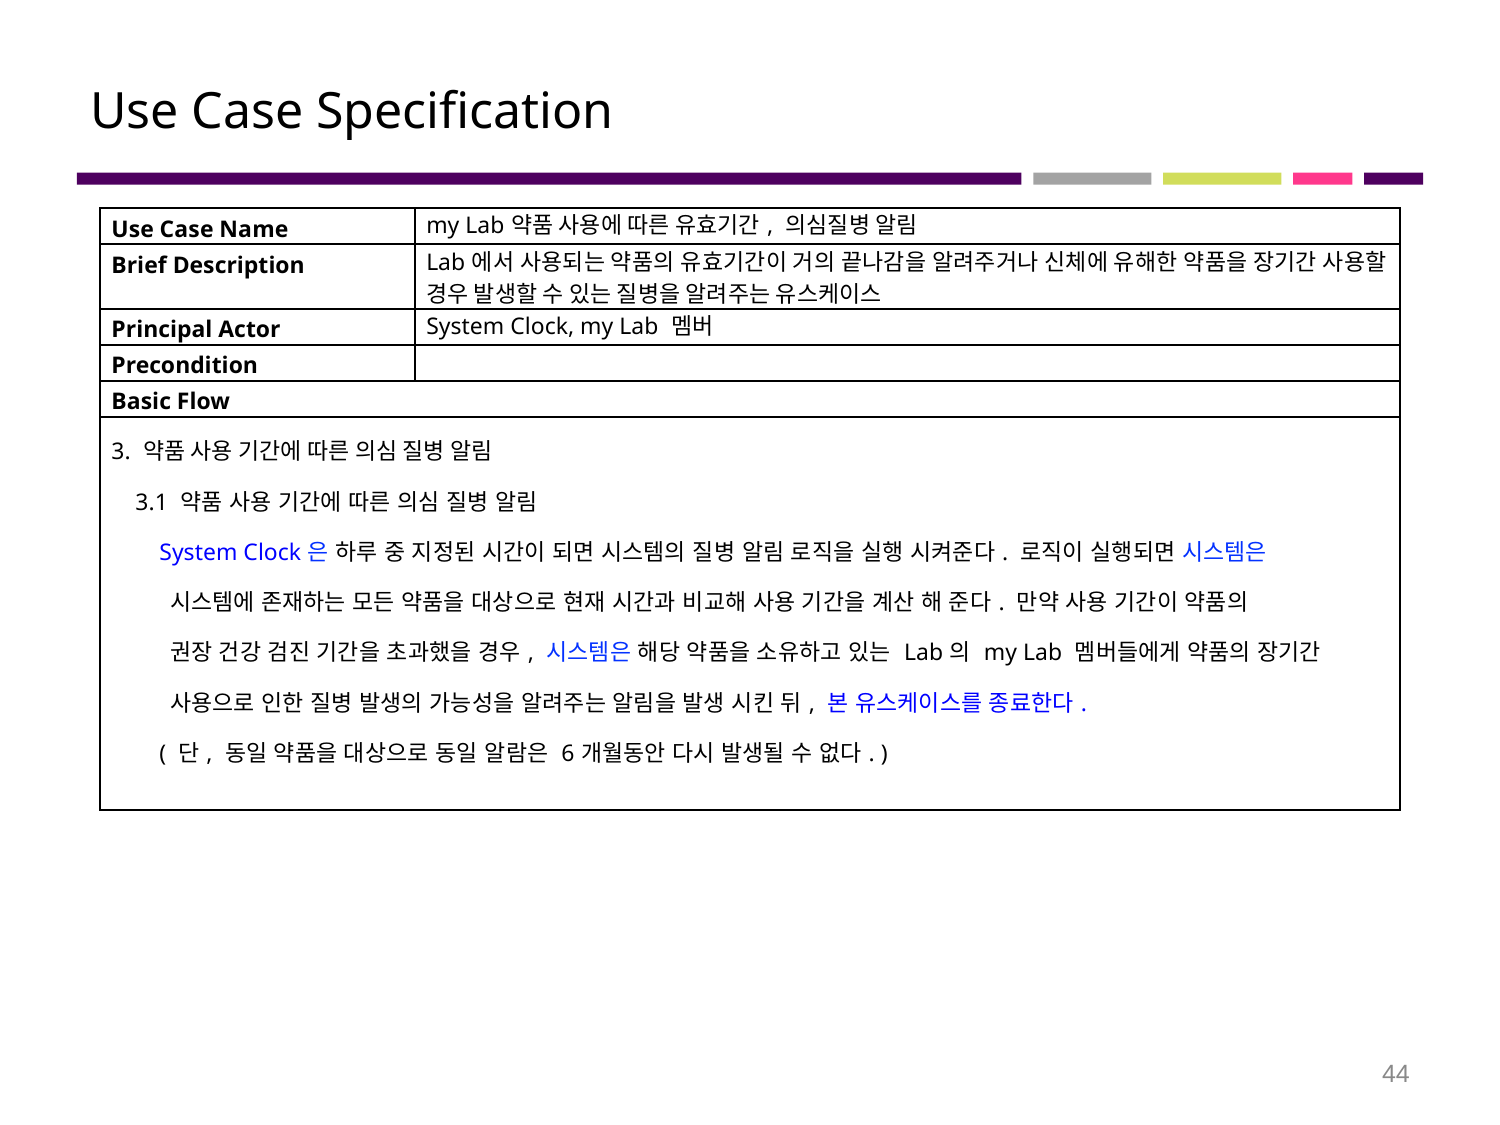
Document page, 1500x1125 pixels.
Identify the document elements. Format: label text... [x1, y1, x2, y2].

table_cell Precondition [101, 346, 414, 380]
title Use Case Specification [75, 45, 1425, 173]
table_cell System Clock, my Lab 멤버 [416, 310, 1399, 344]
table_cell Brief Description [101, 245, 414, 308]
slide_number 44 [1074, 1042, 1425, 1103]
table_header my Lab약품 사용에 따른 유효기간, 의심질병 알림 [416, 209, 1399, 243]
text_box [50, 50, 543, 543]
table_cell [416, 346, 1399, 380]
table_cell 3. 약품 사용 기간에 따른 의심 질병 알림 3.1 약품 사용 기간에 따른 의심 질병 알림 System Clock은 하루 중 지정된 시간이 되면 시스템의 질병 알림 로직을 실행 시켜준다. 로직이 실행되면 시스템은 시스템에 존재하는 모든 약품을 대상으로 현재 시간과 비교해 사용 기간을 계산 해 준다. 만약 사용 기간이 약품의 권장 건강 검진 기간을 초과했을 경우, 시스템은 해당 약품을 소유하고 있는 Lab의 my Lab 멤버들에게 약품의 장기간 사용으로 인한 질병 발생의 가능성을 알려주는 알림을 발생 시킨 뒤, 본 유스케이스를 종료한다. ( 단, 동일 약품을 대상으로 동일 알람은 6개월동안 다시 발생될 수 없다. ) [101, 418, 1399, 809]
table_cell Principal Actor [101, 310, 414, 344]
table_cell Basic Flow [101, 382, 1399, 416]
table_cell Lab에서 사용되는 약품의 유효기간이 거의 끝나감을 알려주거나 신체에 유해한 약품을 장기간 사용할 경우 발생할 수 있는 질병을 알려주는 유스케이스 [416, 245, 1399, 308]
table_header Use Case Name [101, 209, 414, 243]
